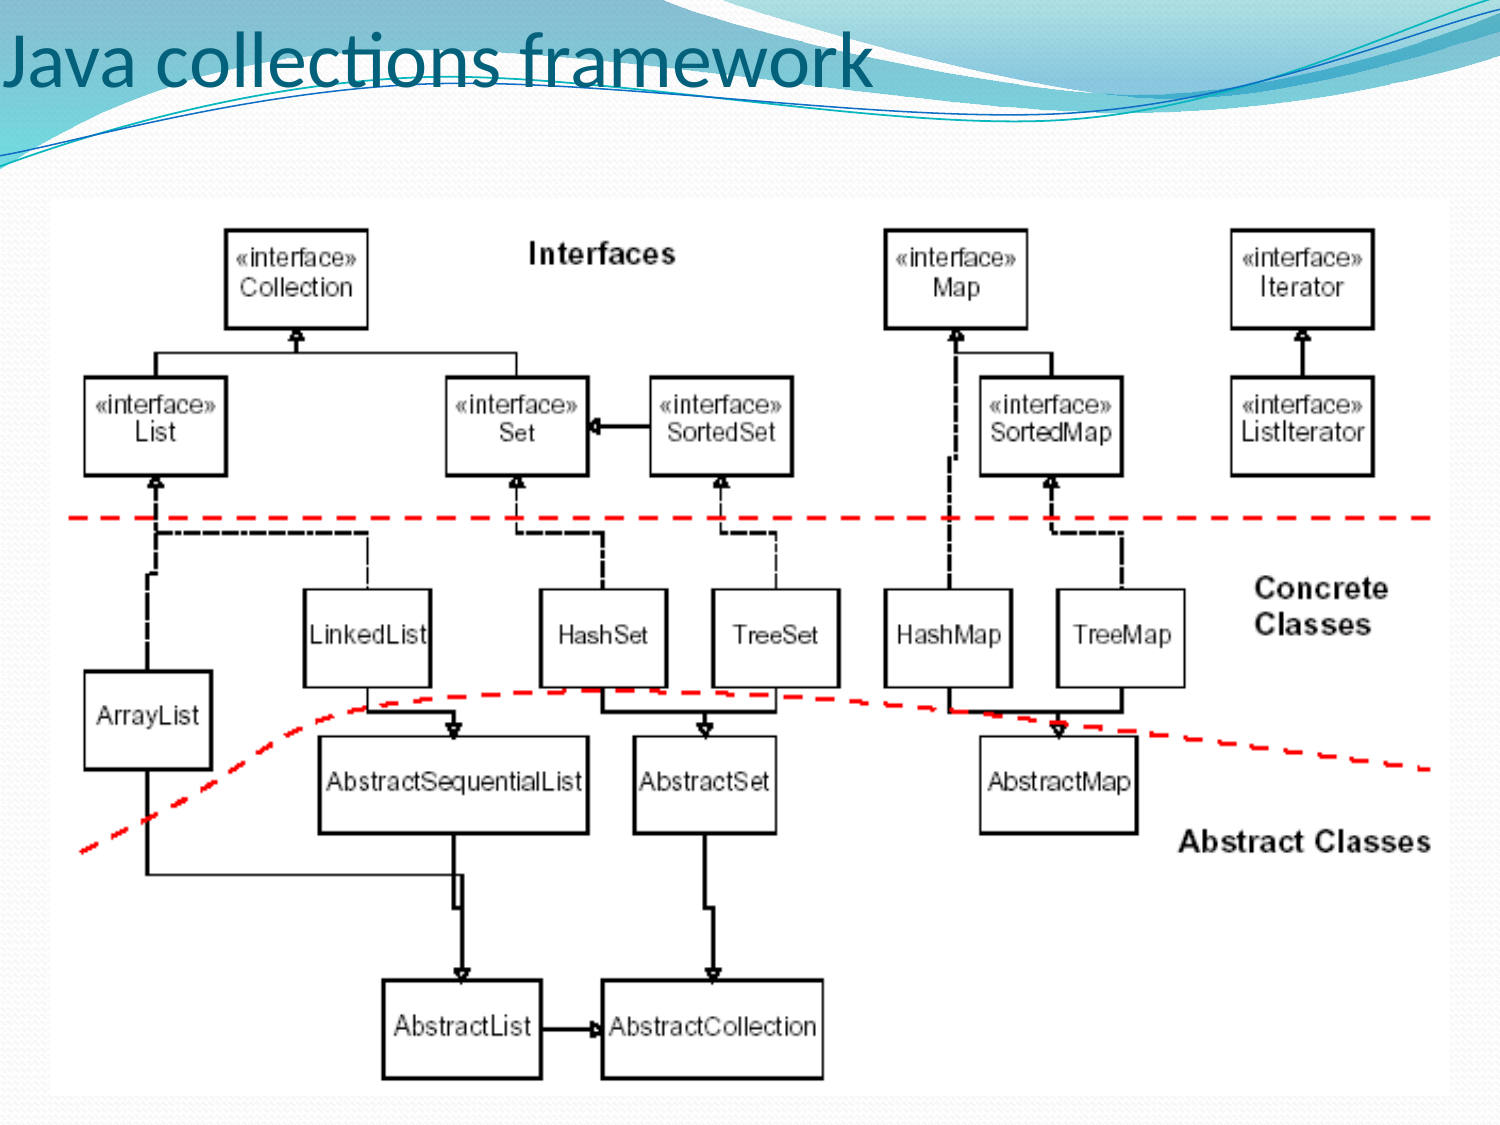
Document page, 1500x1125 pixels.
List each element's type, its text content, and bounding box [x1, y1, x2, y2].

picture [49, 199, 1451, 1096]
title Java collections framework [2, 0, 1352, 104]
